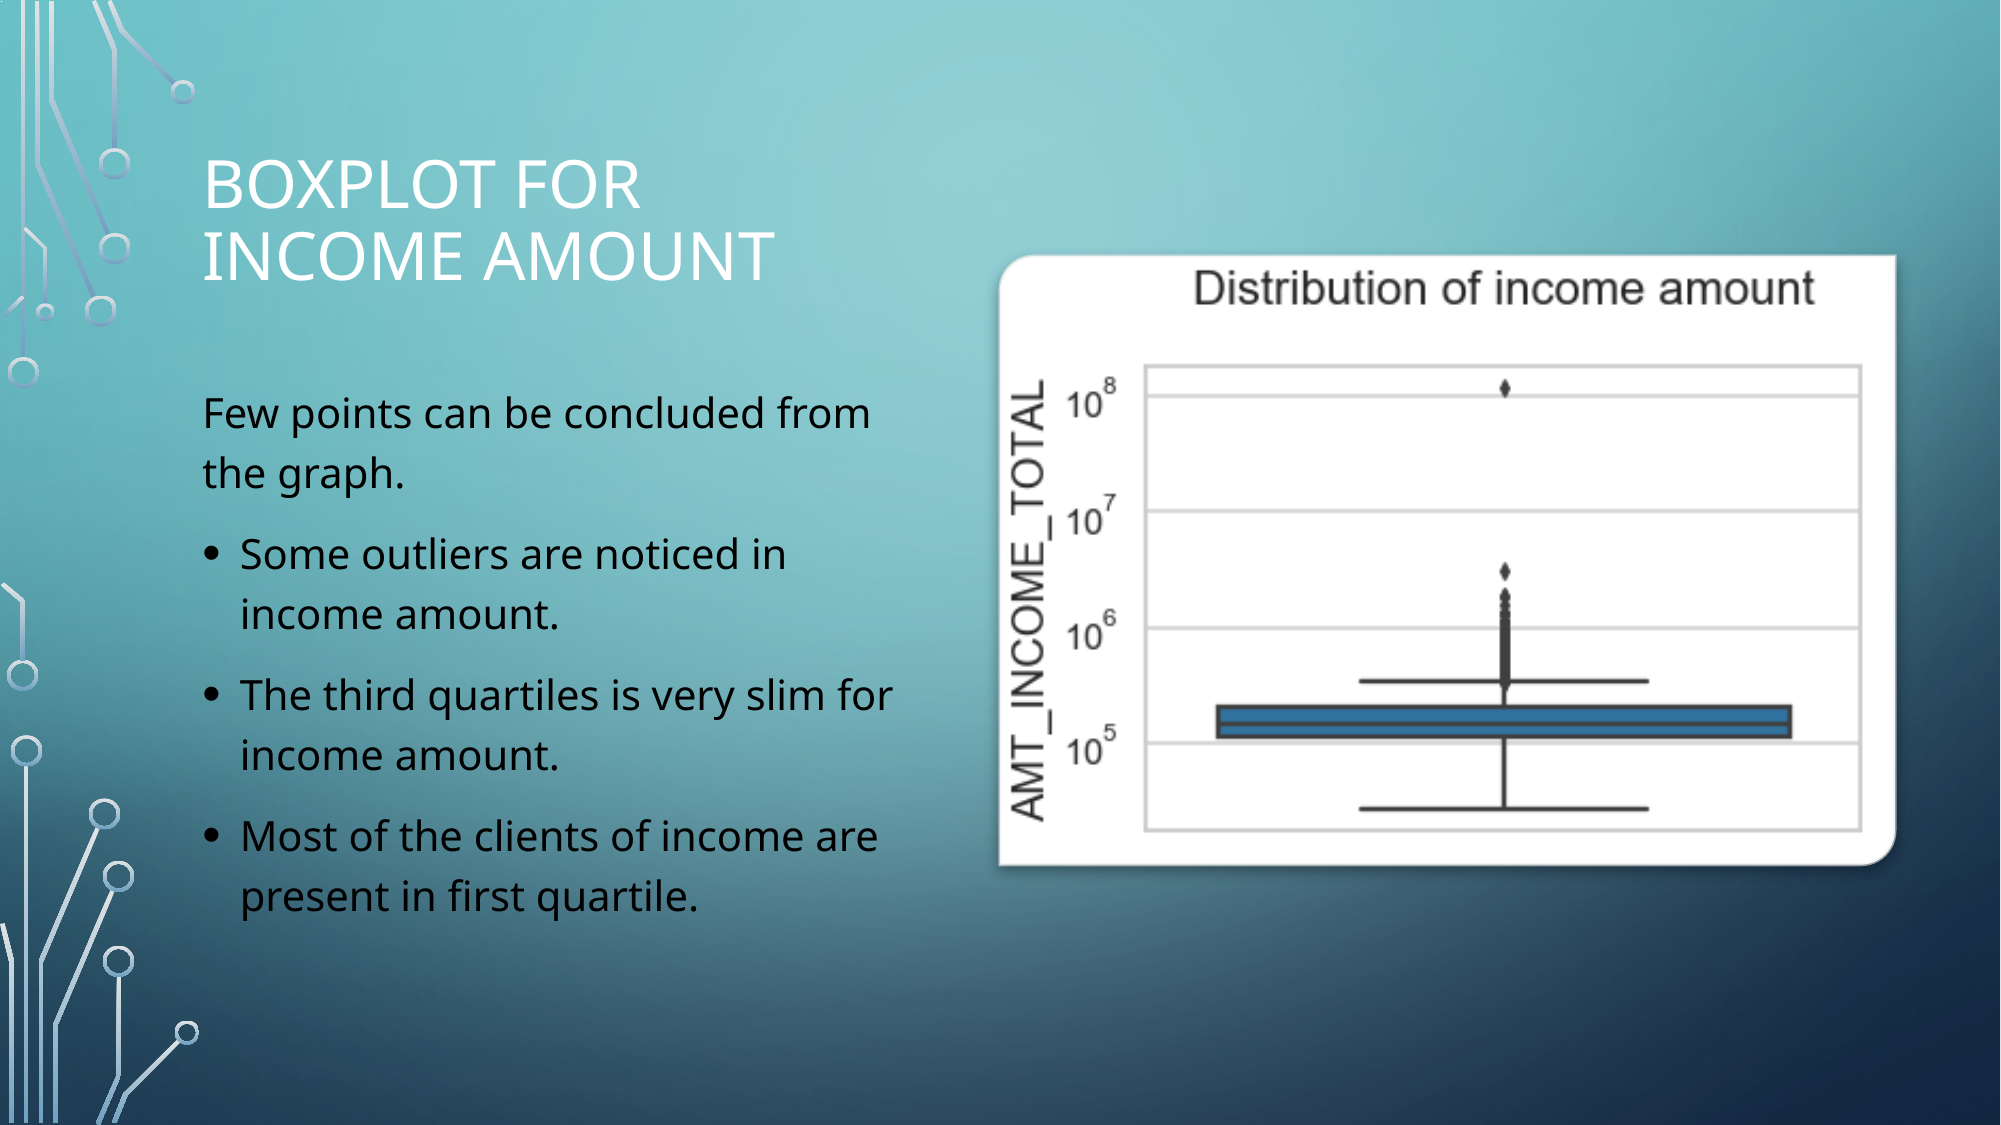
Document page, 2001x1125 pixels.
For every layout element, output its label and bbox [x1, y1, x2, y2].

picture [201, 0, 2000, 1125]
text_box [0, 0, 201, 1125]
